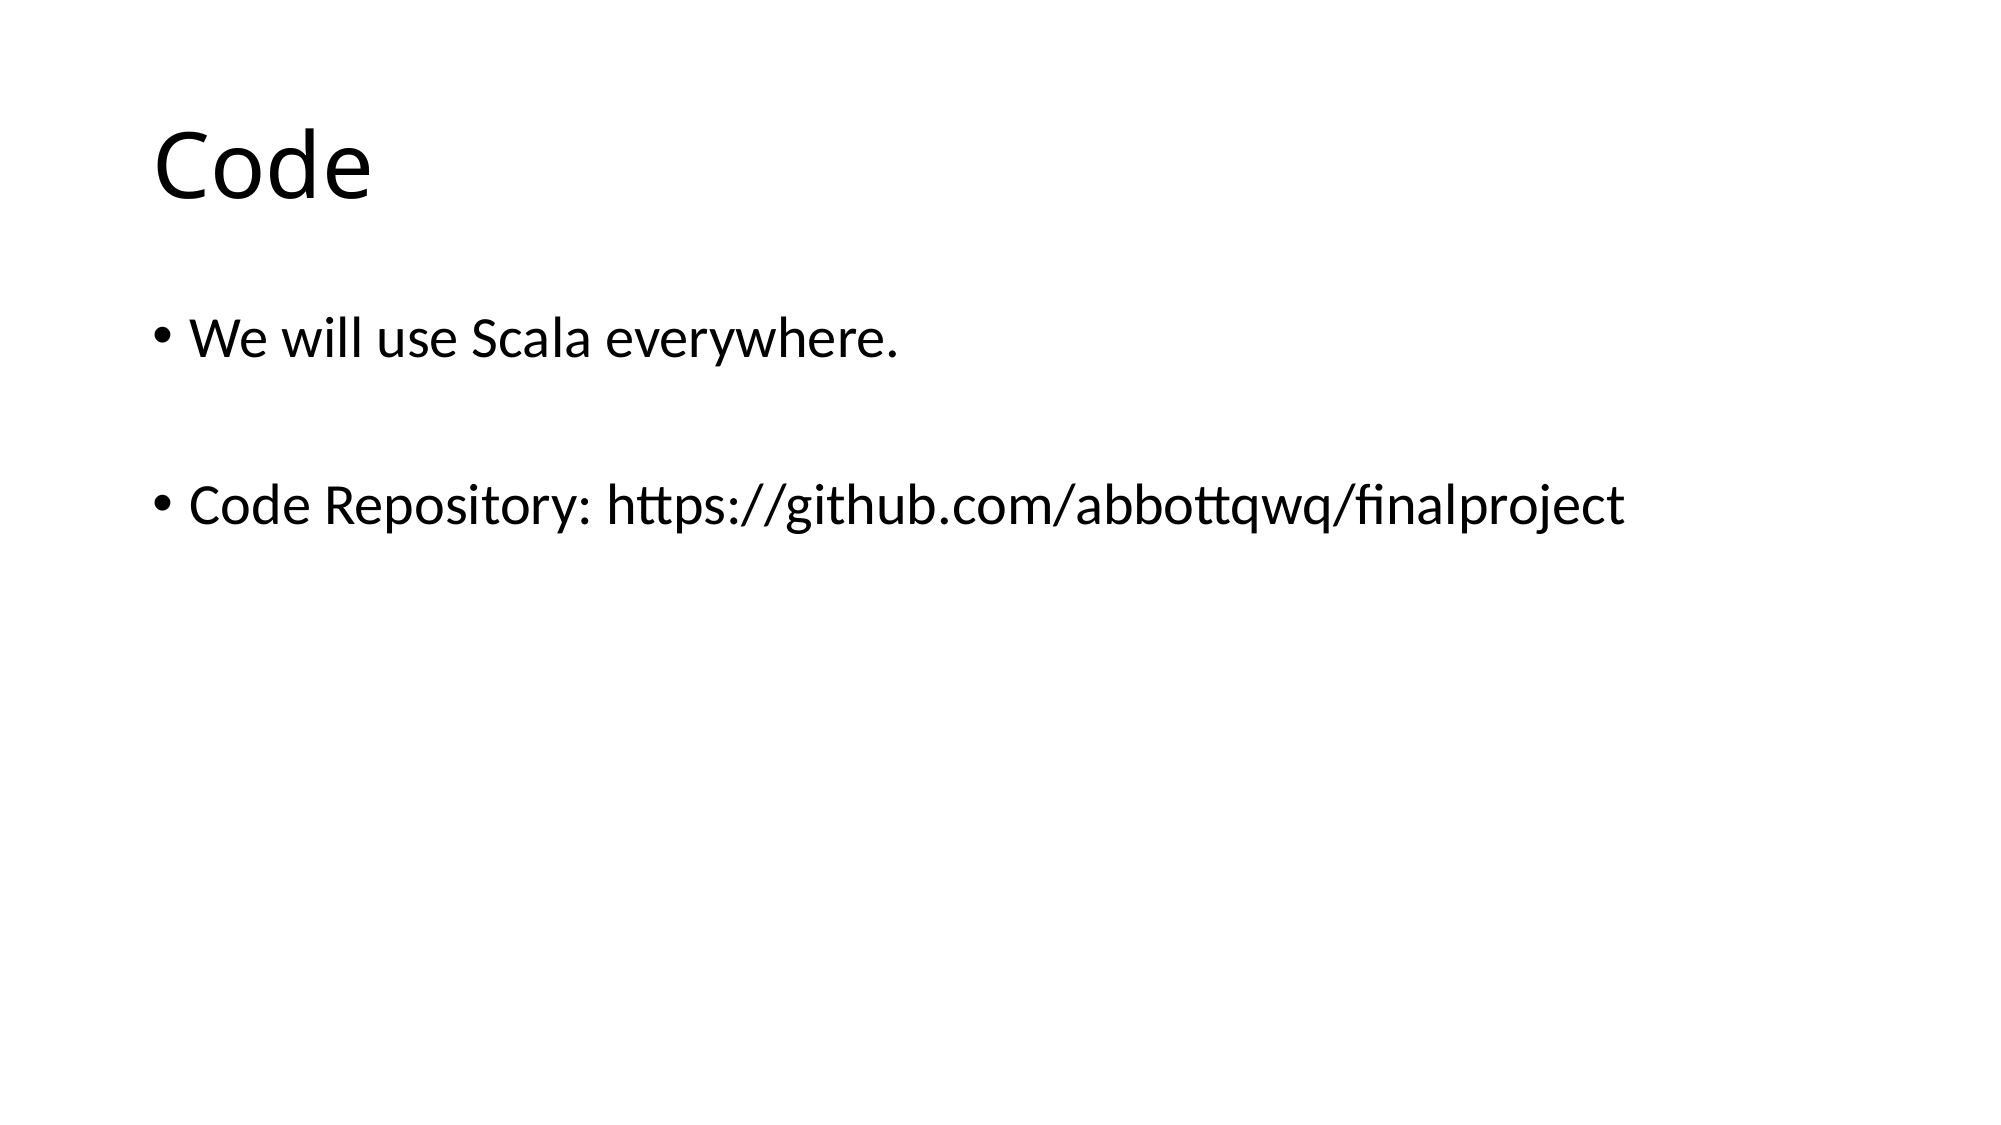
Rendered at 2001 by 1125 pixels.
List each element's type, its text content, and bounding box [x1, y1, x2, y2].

list We will use Scala everywhere. Code Repository: https://github.com/abbottqwq/finalproject [137, 299, 1863, 1014]
title Code [137, 59, 1863, 278]
